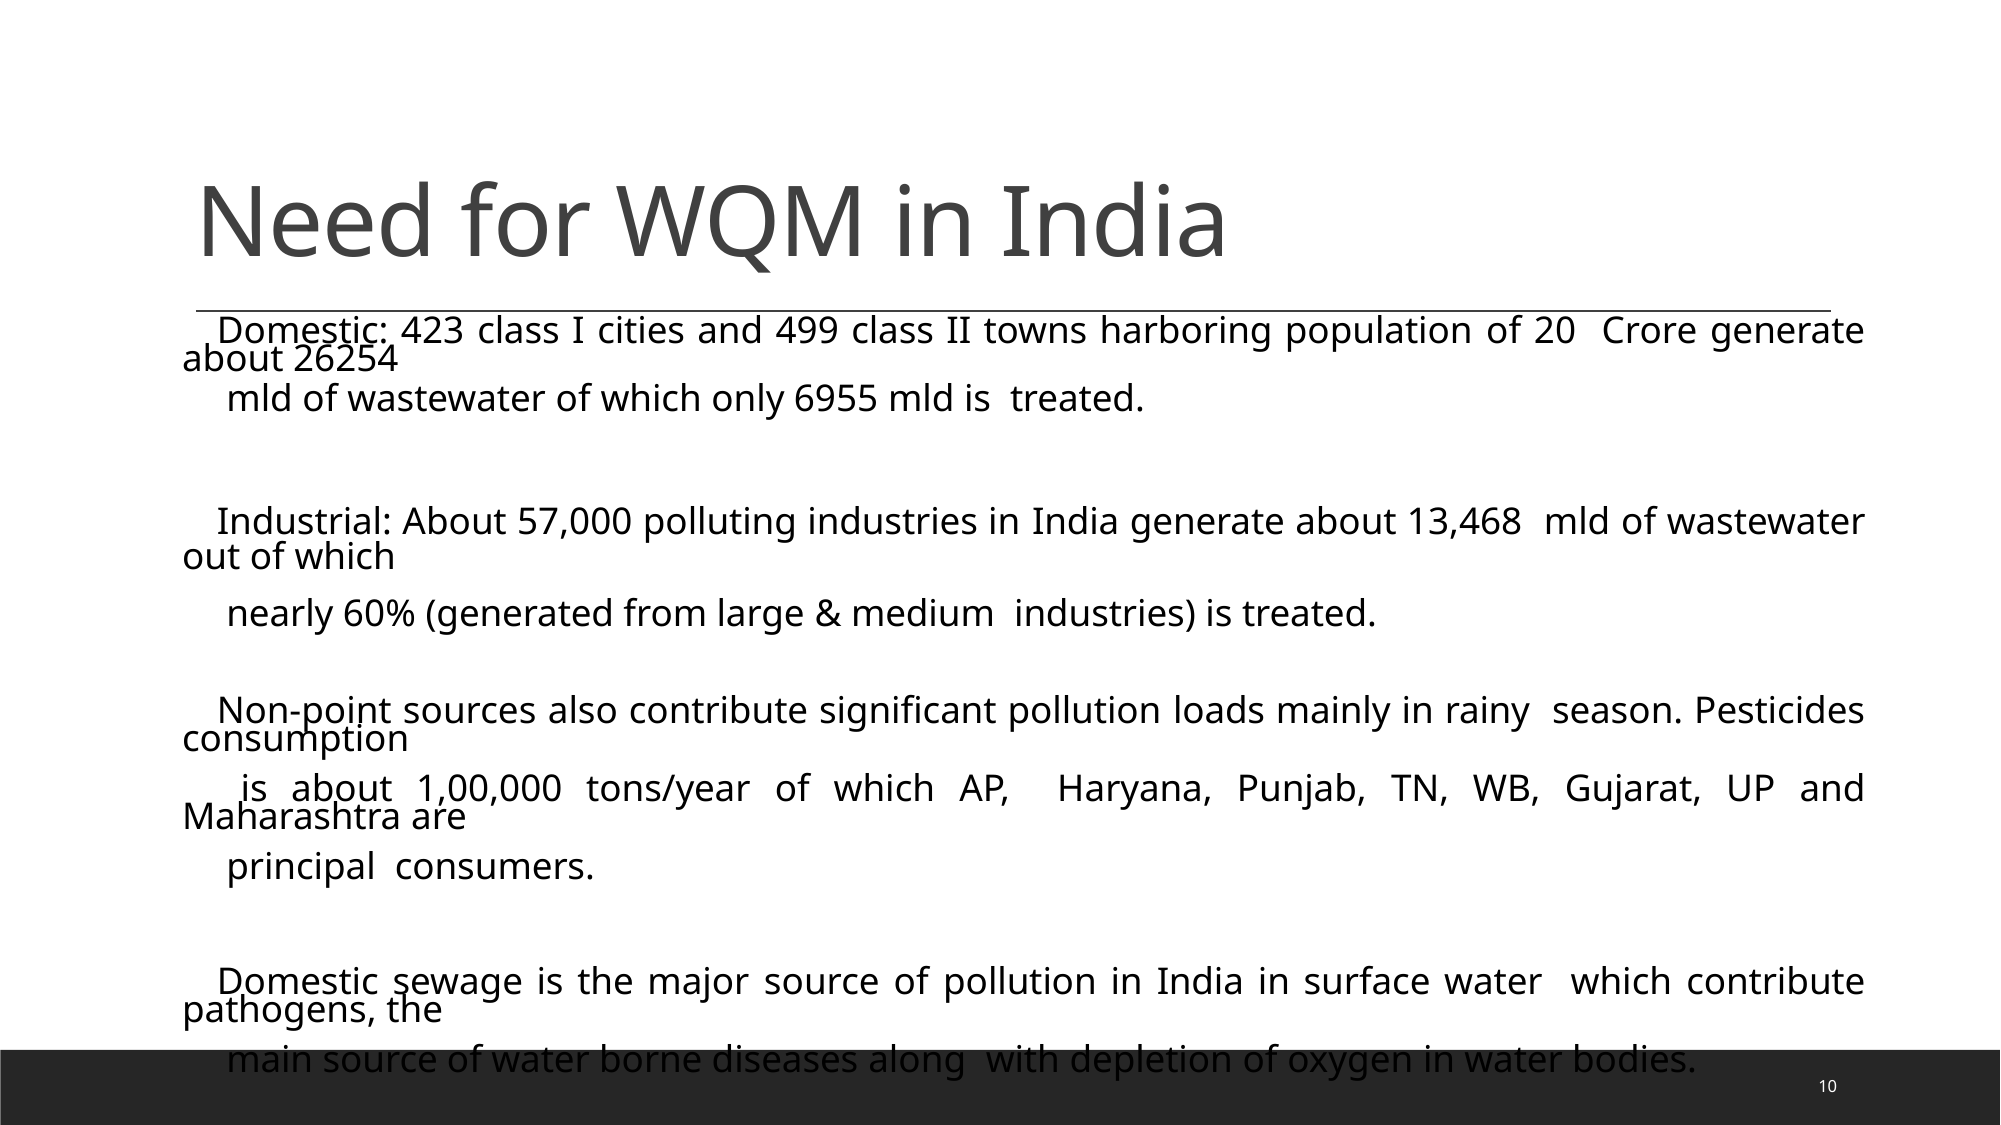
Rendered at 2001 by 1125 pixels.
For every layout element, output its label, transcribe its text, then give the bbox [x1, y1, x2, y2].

title Need for WQM in India [180, 47, 1830, 285]
slide_number 10 [1803, 1057, 1932, 1118]
list Domestic: 423 class I cities and 499 class II towns harboring population of 20 Crore generate about 26254 mld of wastewater of which only 6955 mld is treated. Industrial: About 57,000 polluting industries in India generate about 13,468 mld of wastewater out of which nearly 60% (generated from large & medium industries) is treated. Non‐point sources also contribute significant pollution loads mainly in rainy season. Pesticides consumption is about 1,00,000 tons/year of which AP, Haryana, Punjab, TN, WB, Gujarat, UP and Maharashtra are principal consumers. Domestic sewage is the major source of pollution in India in surface water which contribute pathogens, the main source of water borne diseases along with depletion of oxygen in water bodies. [180, 315, 1867, 1088]
